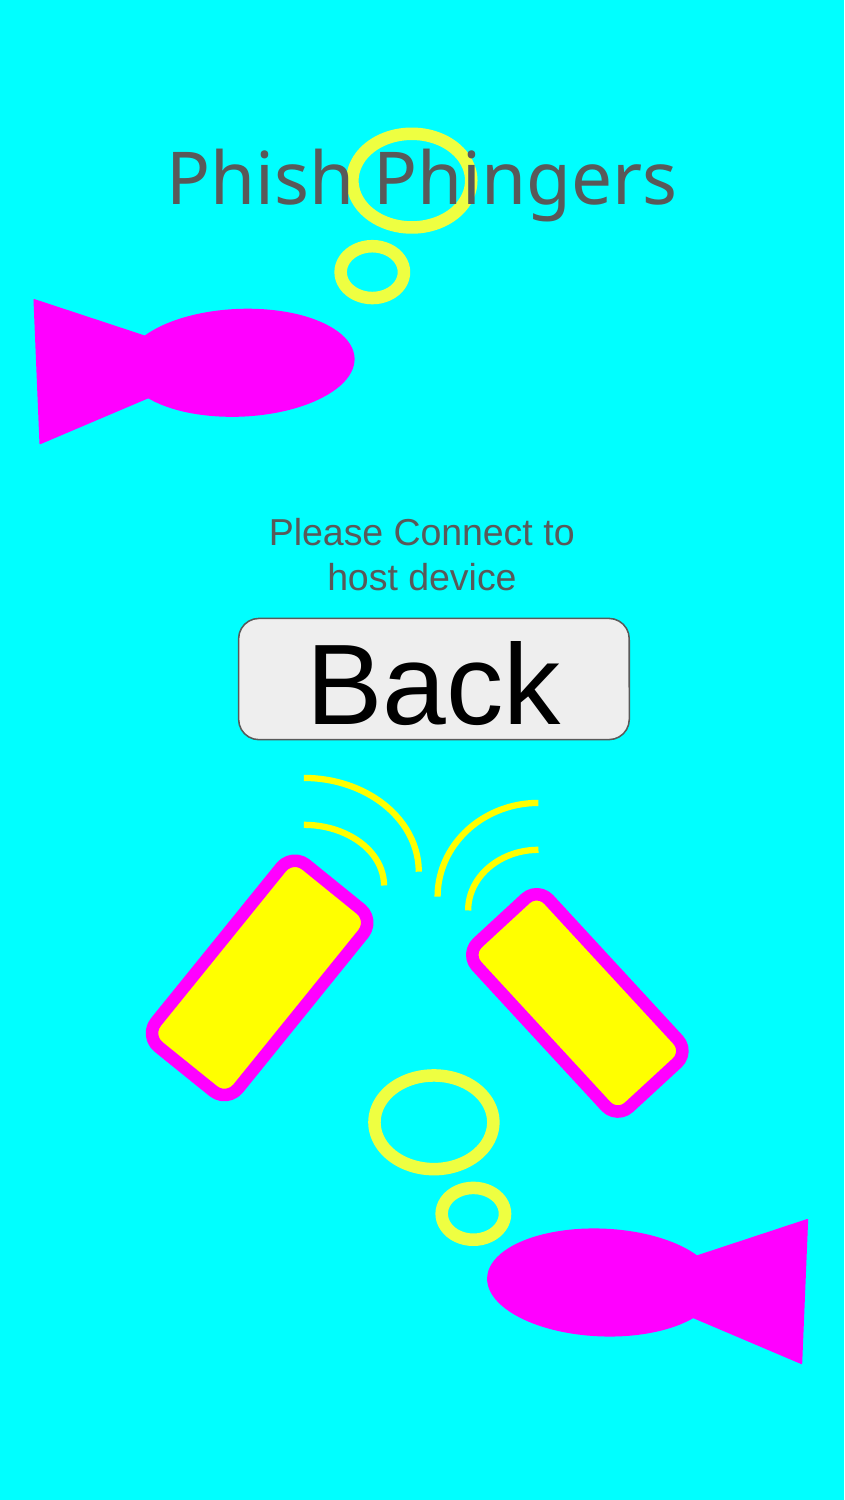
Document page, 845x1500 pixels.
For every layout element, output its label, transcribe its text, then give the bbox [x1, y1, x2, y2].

text_box [303, 824, 385, 886]
text_box [441, 1187, 506, 1240]
text_box [0, 0, 844, 1500]
text_box [613, 1219, 808, 1364]
text_box Back [238, 618, 630, 740]
text_box [152, 860, 368, 1095]
text_box [303, 777, 419, 872]
text_box [468, 849, 539, 911]
text_box [357, 246, 404, 299]
text_box [487, 1229, 697, 1336]
text_box Phish Phingers [54, 116, 790, 235]
text_box Please Connect to host device [106, 493, 738, 613]
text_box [22, 222, 352, 513]
text_box [472, 894, 683, 1112]
text_box [437, 802, 539, 897]
text_box [374, 1075, 494, 1170]
